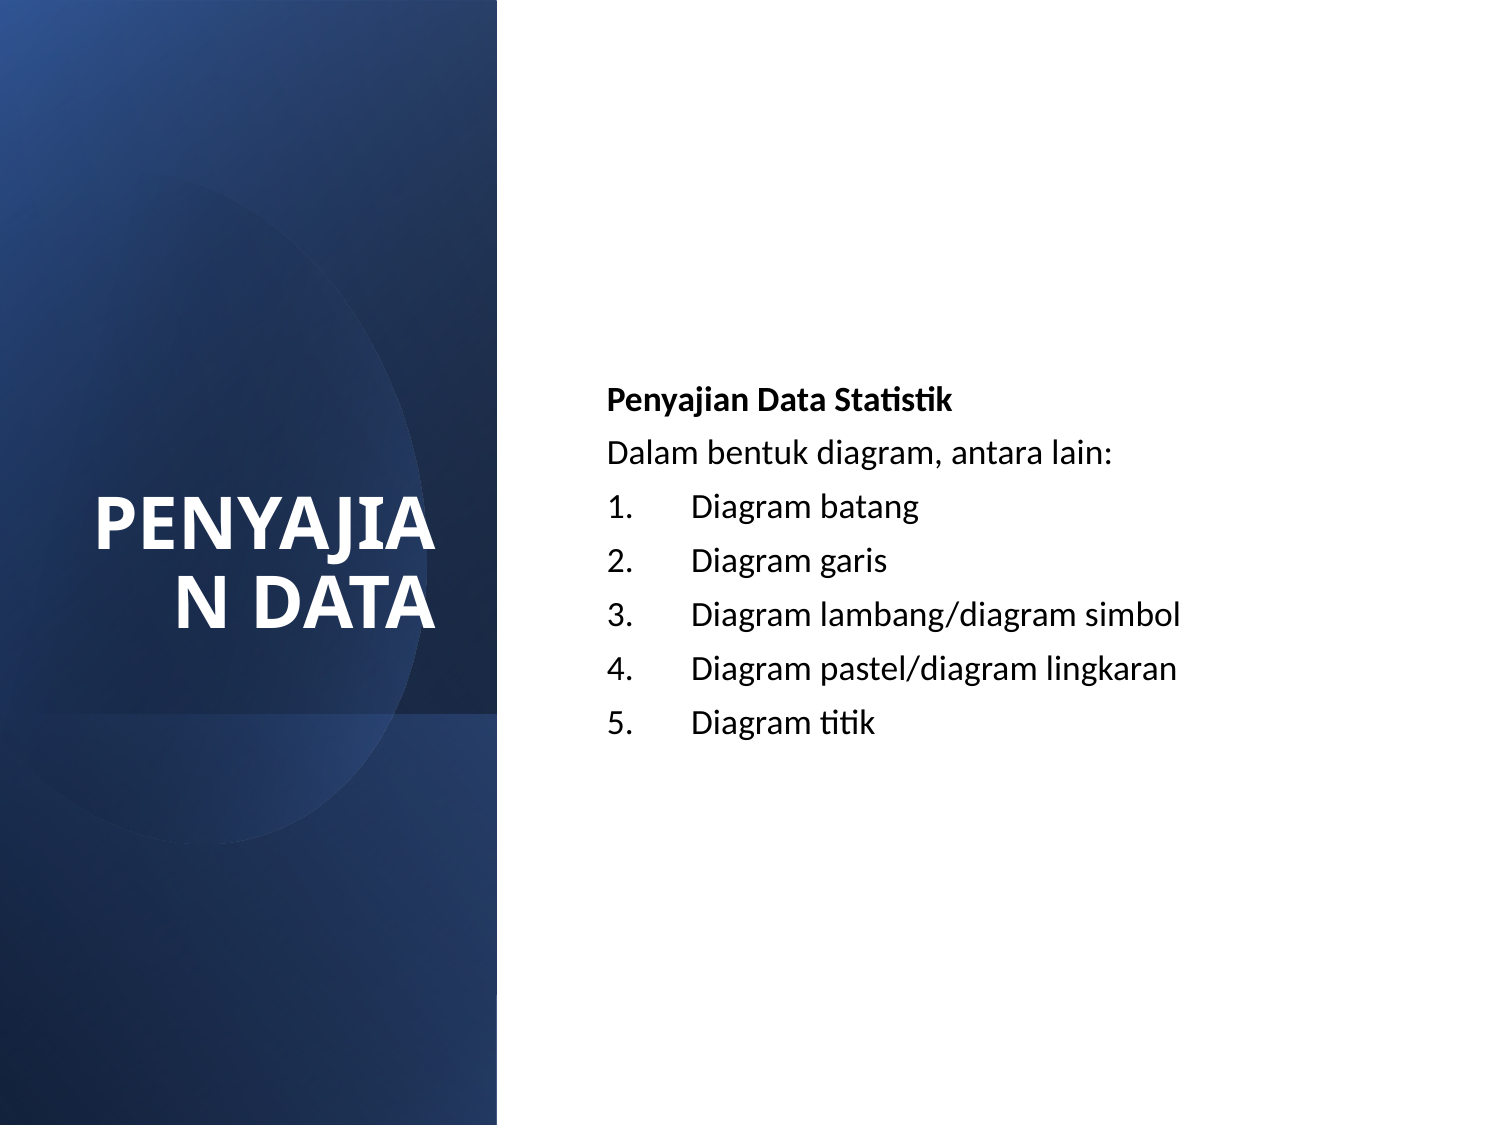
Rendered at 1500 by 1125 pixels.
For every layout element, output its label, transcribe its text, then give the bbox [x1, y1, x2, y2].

list Penyajian Data Statistik Dalam bentuk diagram, antara lain: Diagram batang Diagram garis Diagram lambang/diagram simbol Diagram pastel/diagram lingkaran Diagram titik [591, 106, 1399, 1017]
text_box [498, 0, 1500, 1125]
title PENYAJIAN DATA [57, 96, 452, 652]
text_box [0, 0, 498, 1124]
